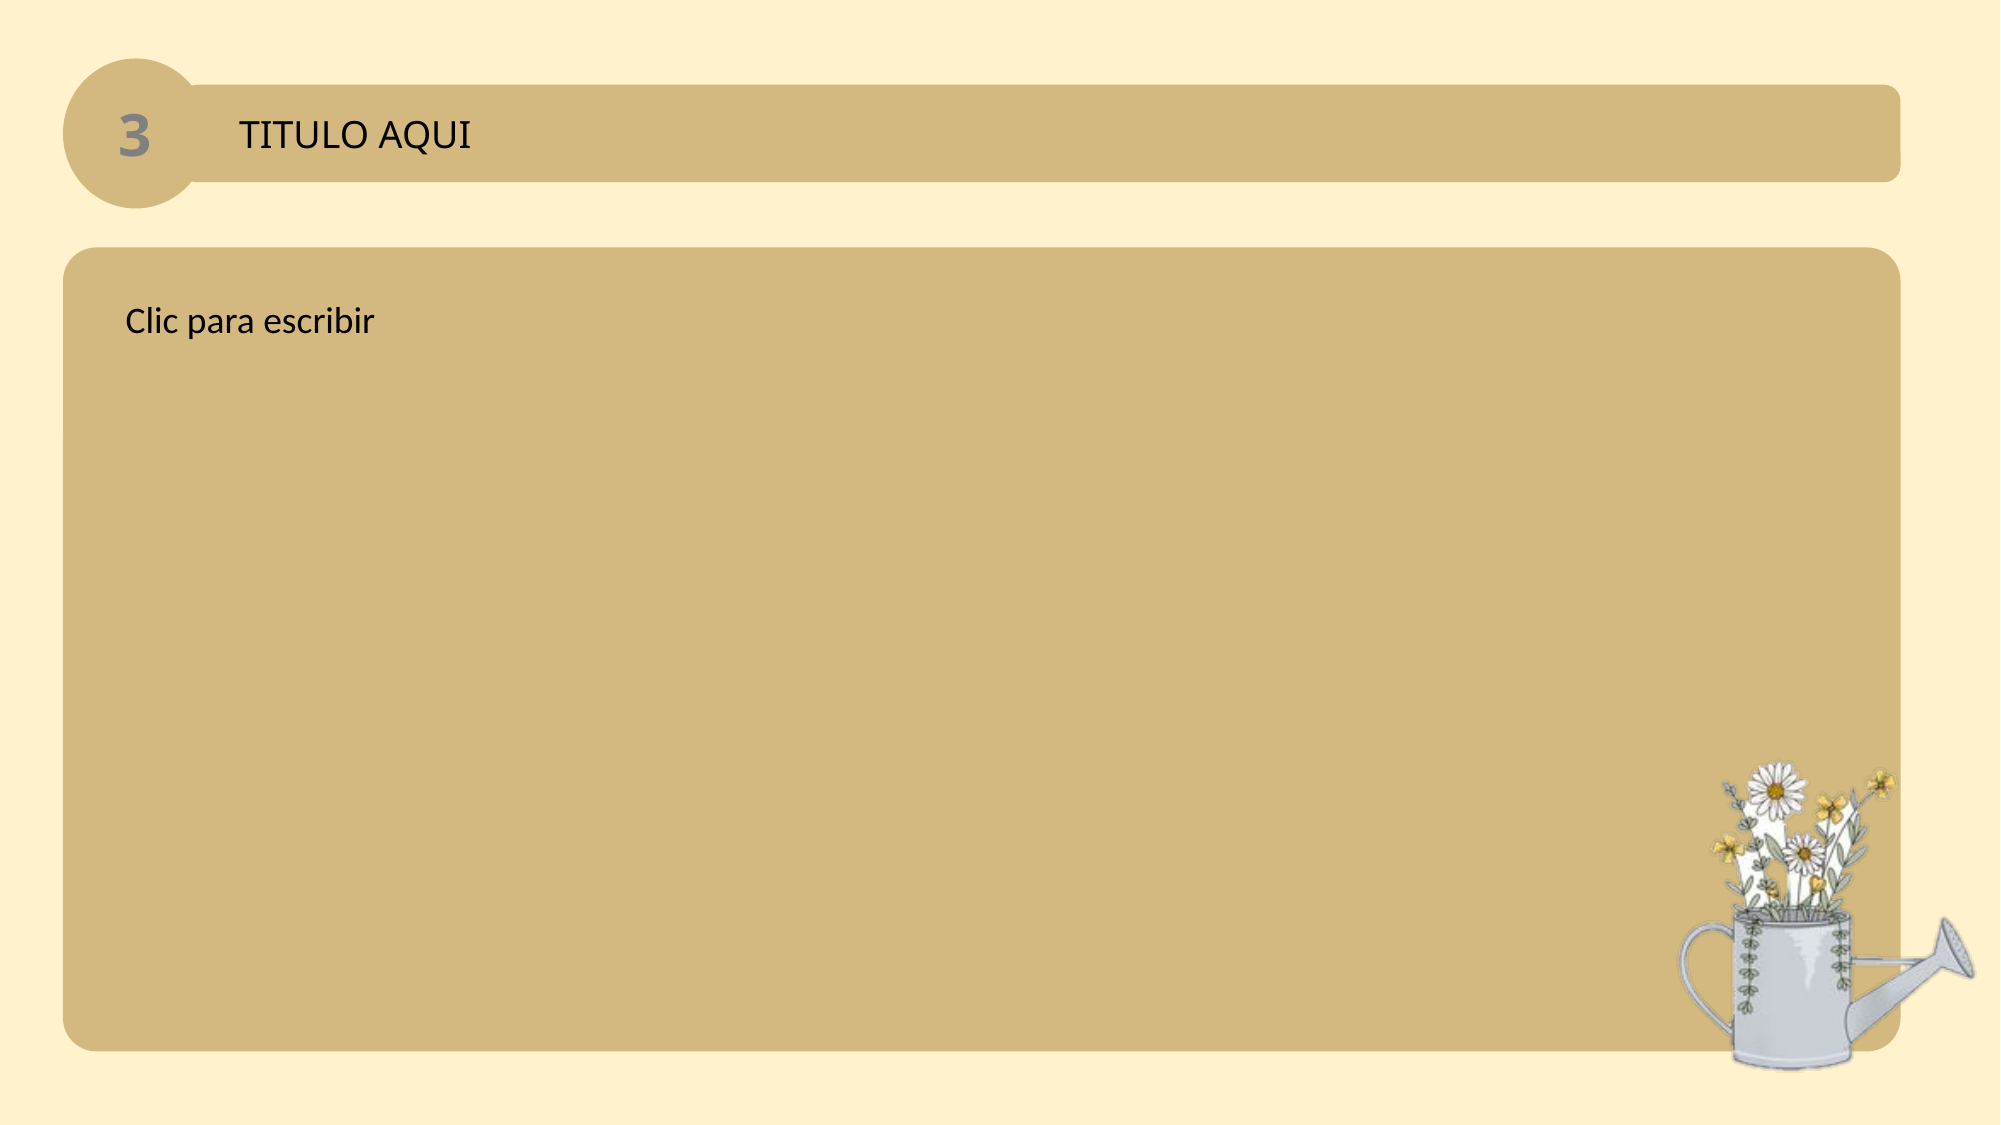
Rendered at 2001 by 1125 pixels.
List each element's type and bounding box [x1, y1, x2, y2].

text_box [62, 58, 2000, 1117]
